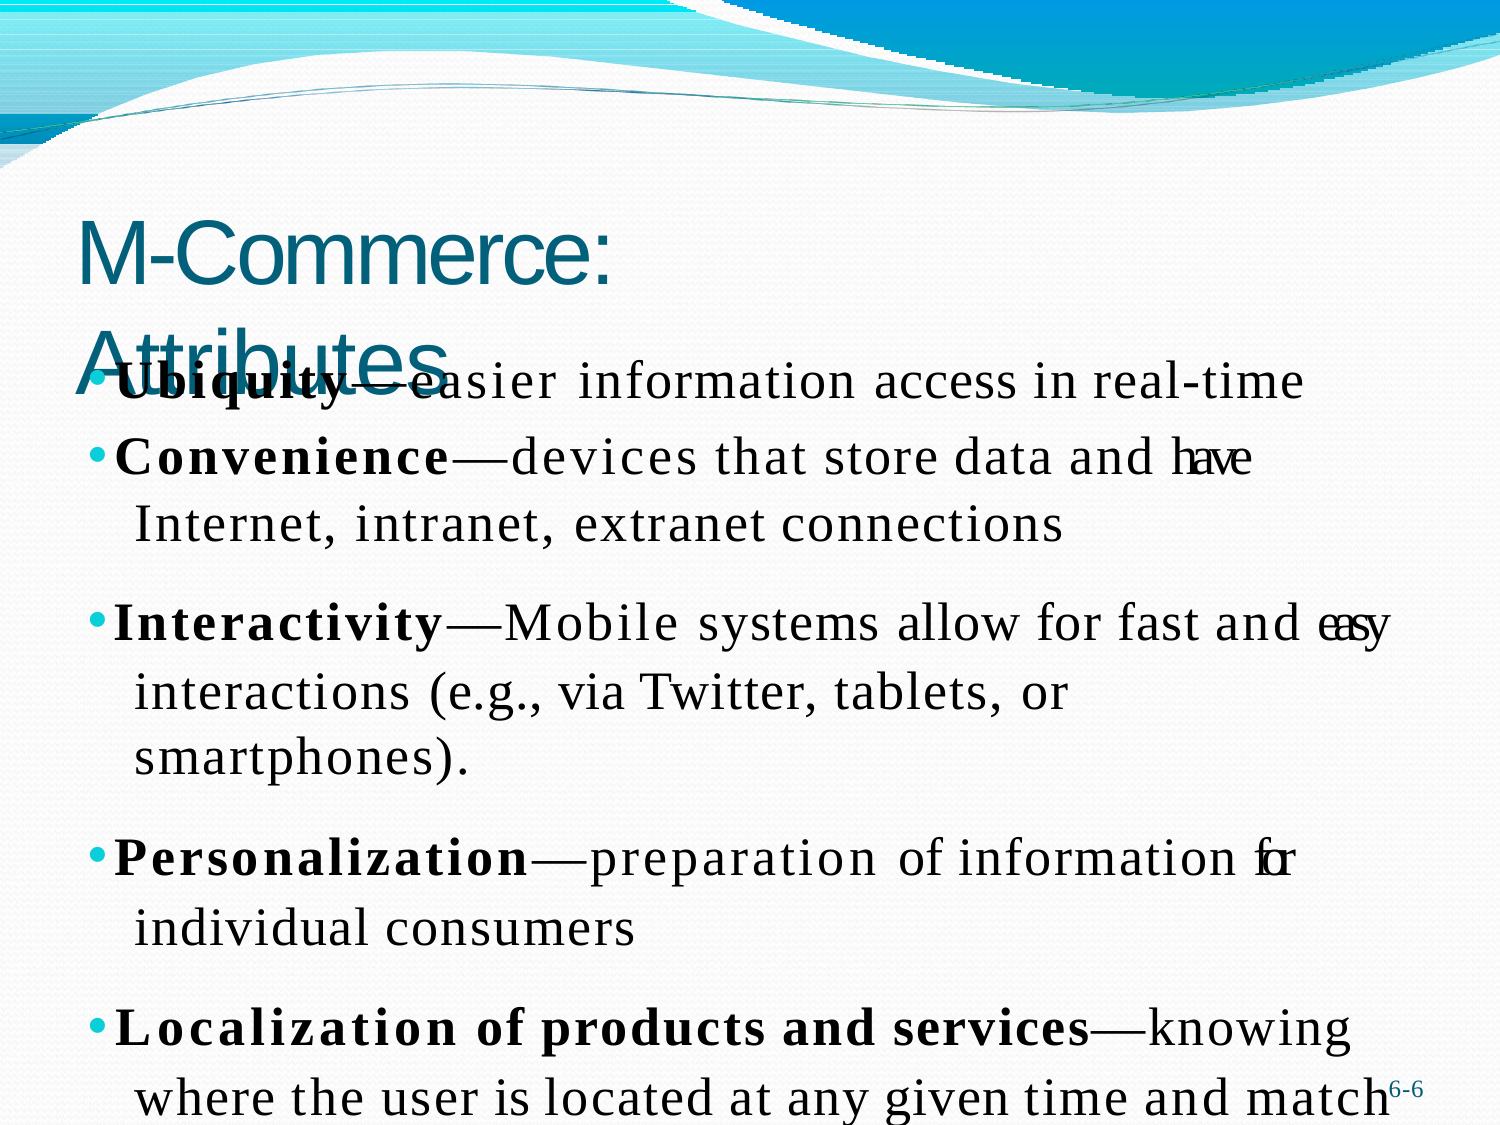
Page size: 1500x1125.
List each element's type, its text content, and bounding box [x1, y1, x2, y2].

title M-Commerce: Attributes [72, 191, 1010, 414]
text_box 6-9 [1412, 1076, 1430, 1125]
text_box Ubiquity—easier information access in real-time Convenience—devices that store data and have Internet, intranet, extranet connections Interactivity—Mobile systems allow for fast and easy interactions (e.g., via Twitter, tablets, or smartphones). Personalization—preparation of information for individual consumers Localization of products and services—knowing where the user is located at any given time and match service to them [87, 309, 1412, 1125]
picture [0, 0, 1500, 1125]
